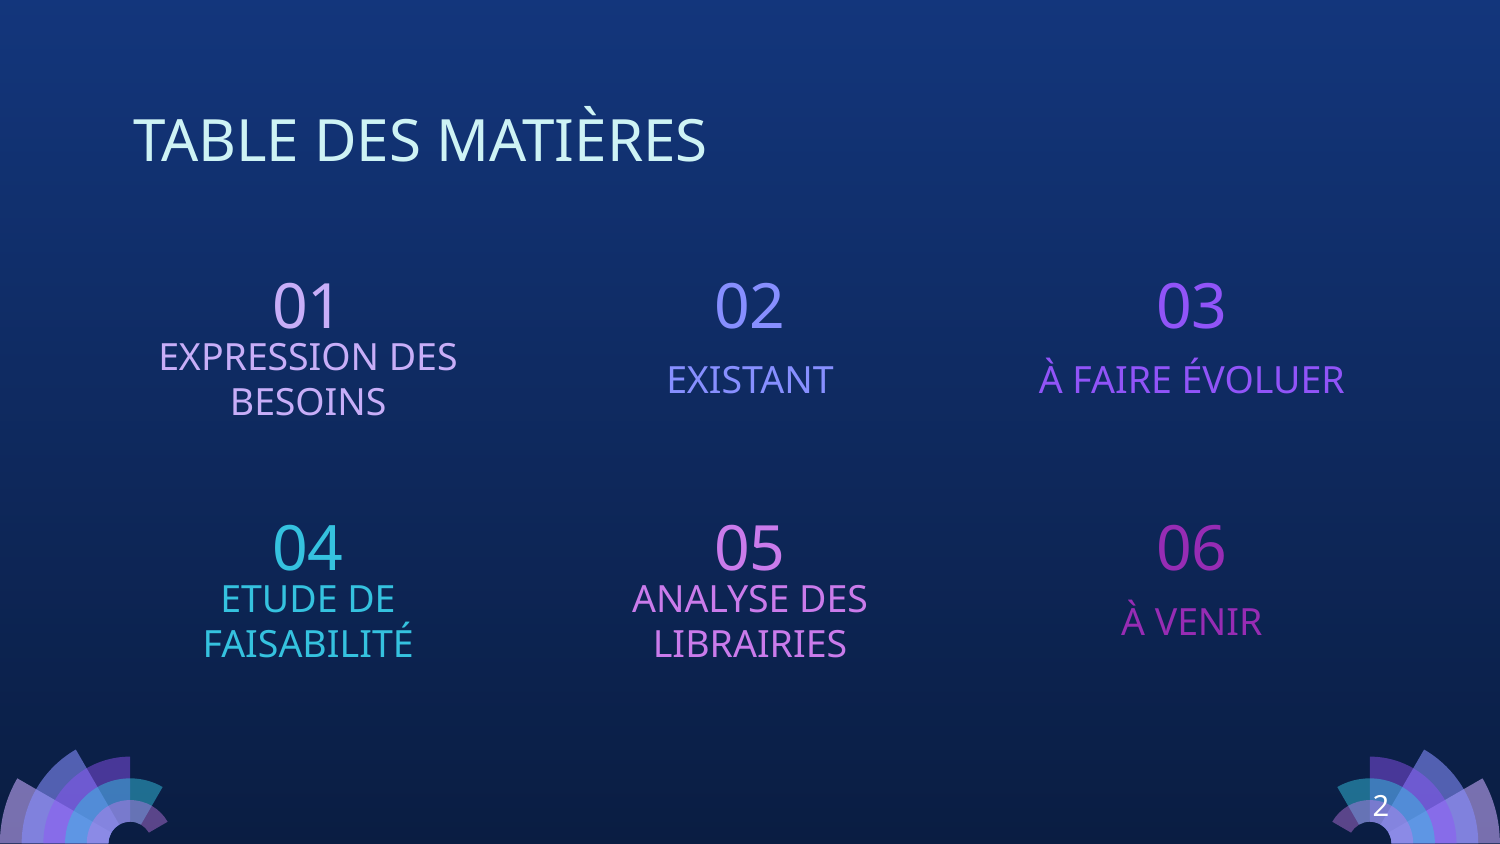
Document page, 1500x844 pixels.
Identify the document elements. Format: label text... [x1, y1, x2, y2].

subtitle EXISTANT [559, 346, 940, 411]
title 02 [659, 272, 841, 336]
subtitle À FAIRE ÉVOLUER [1001, 346, 1382, 411]
subtitle EXPRESSION DES BESOINS [111, 346, 506, 411]
title 03 [1101, 272, 1282, 336]
text_box 2 [1357, 779, 1500, 835]
subtitle ETUDE DE FAISABILITÉ [118, 588, 499, 652]
title TABLE DES MATIÈRES [118, 88, 1382, 183]
title 06 [1101, 513, 1282, 578]
title 05 [659, 513, 841, 578]
subtitle À VENIR [1001, 588, 1382, 652]
title 04 [218, 513, 399, 578]
subtitle ANALYSE DES LIBRAIRIES [559, 588, 941, 652]
title 01 [218, 272, 399, 336]
